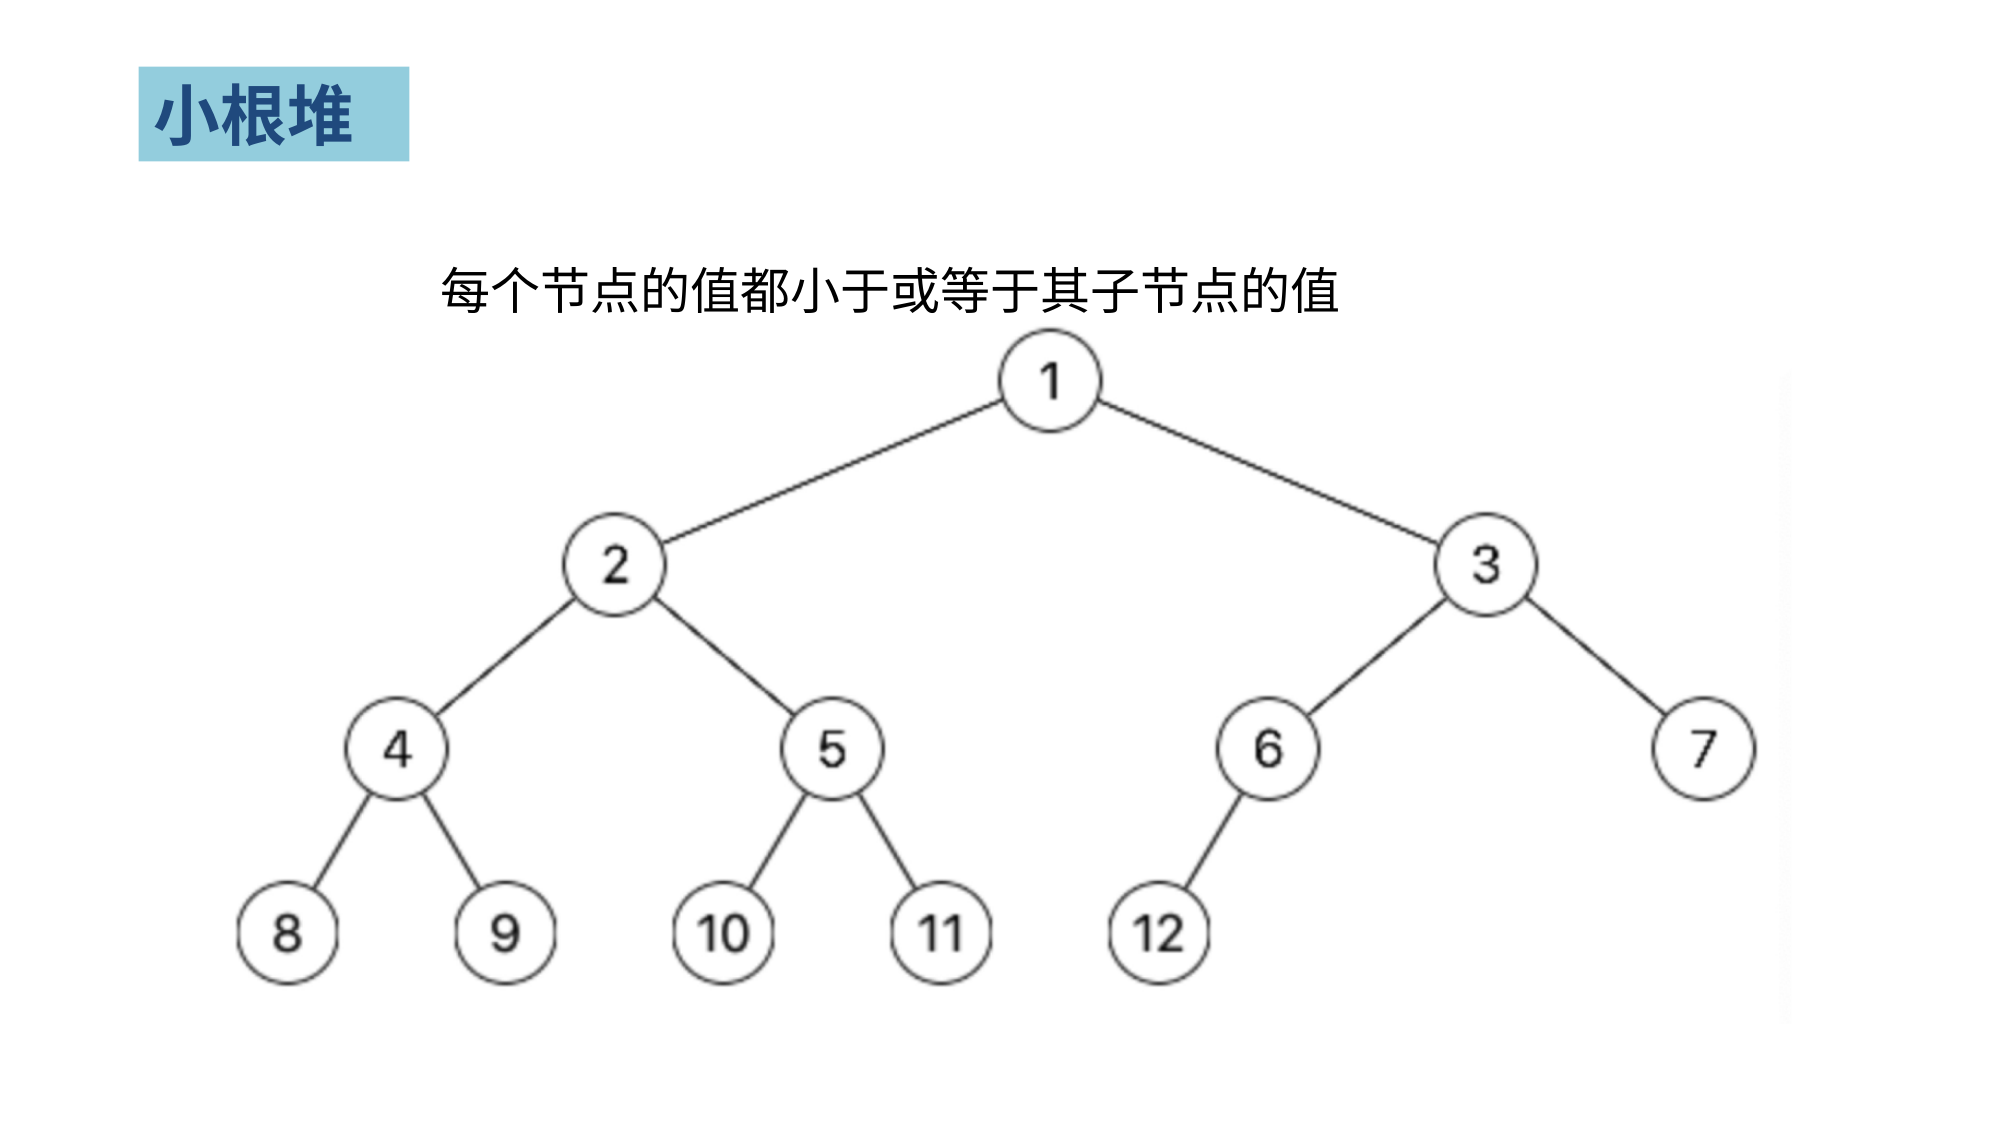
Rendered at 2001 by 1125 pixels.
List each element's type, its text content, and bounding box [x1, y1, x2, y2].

picture [208, 310, 1792, 1024]
text_box 小根堆 [138, 66, 410, 162]
text_box 每个节点的值都小于或等于其子节点的值 [425, 252, 1441, 310]
